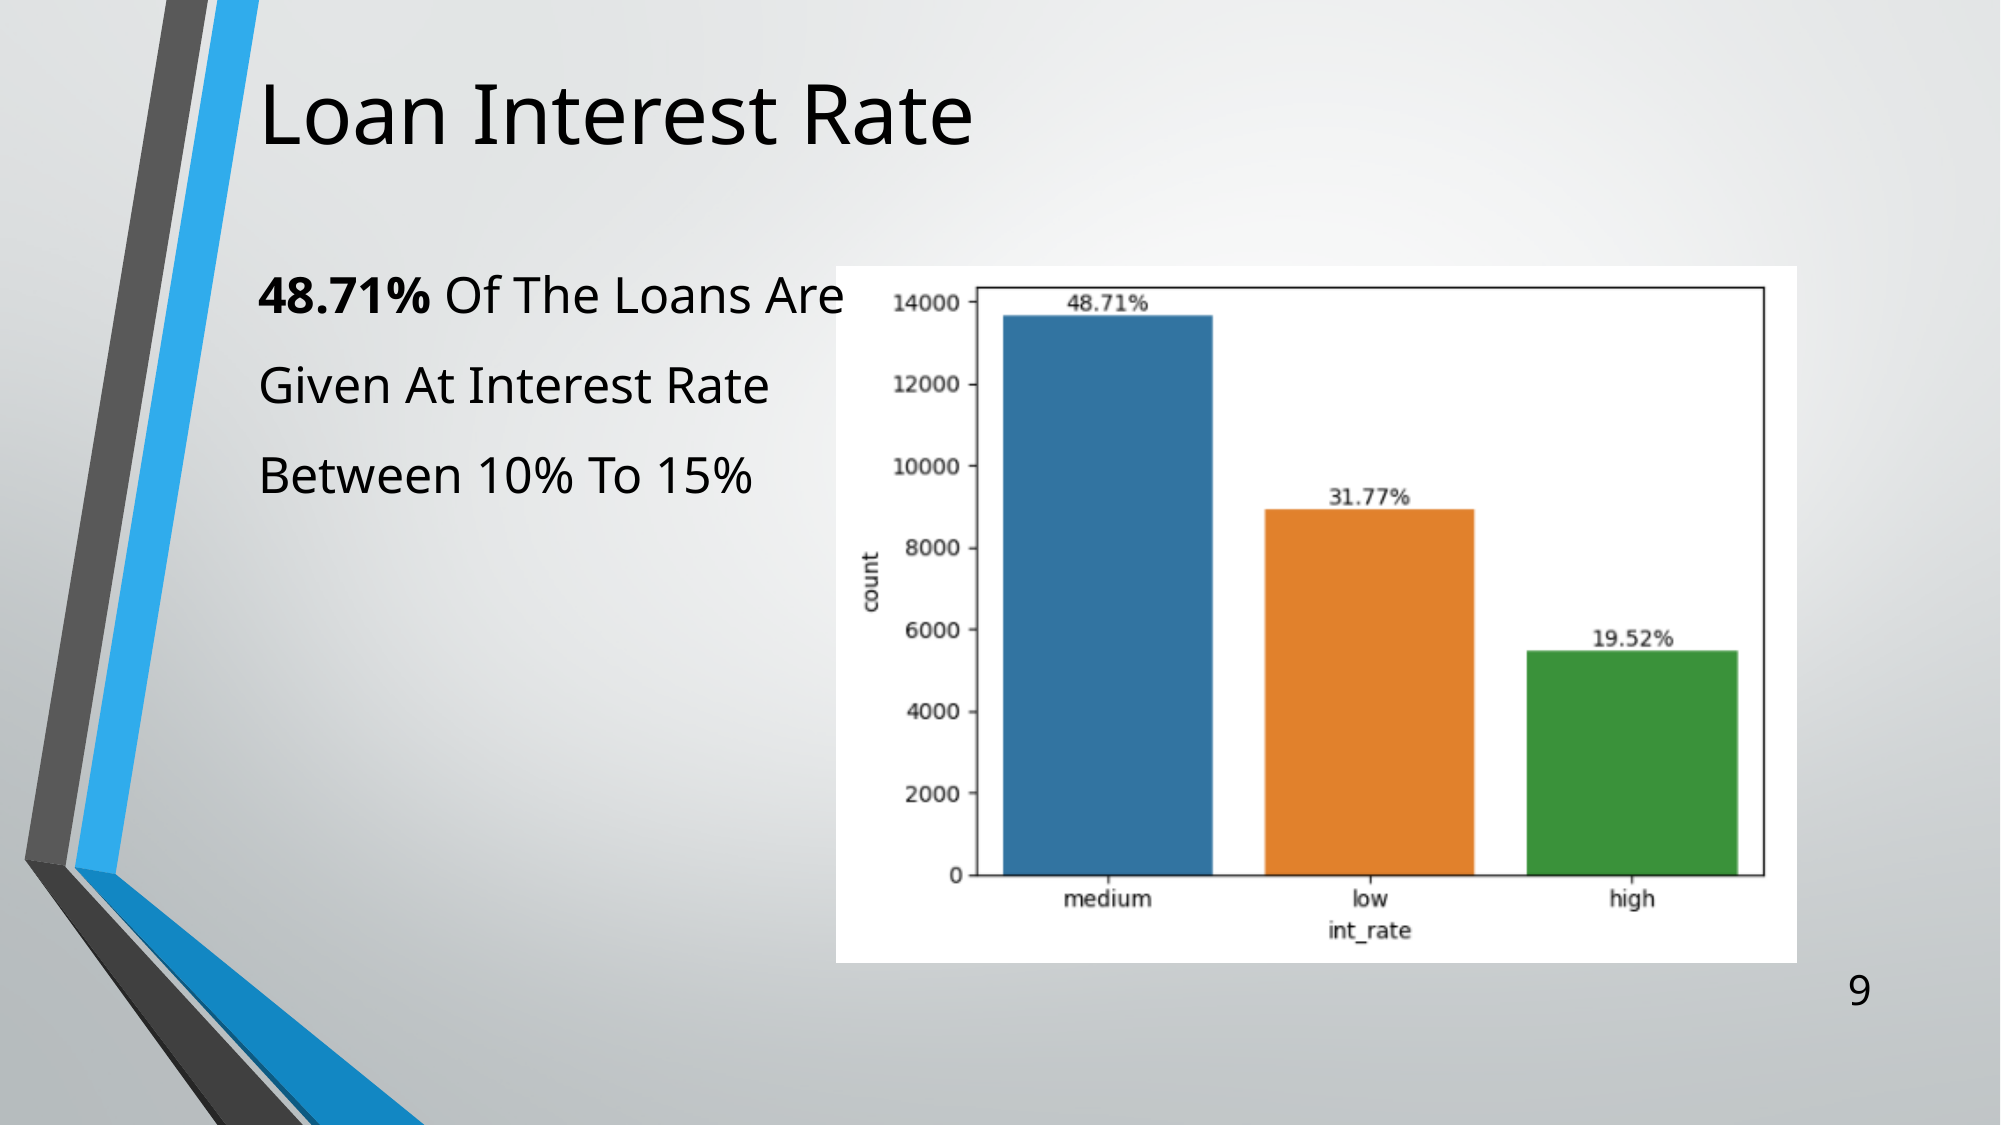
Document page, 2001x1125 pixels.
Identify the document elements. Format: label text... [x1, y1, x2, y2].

text_box 48.71% Of The Loans Are Given At Interest Rate Between 10% To 15% [243, 226, 865, 511]
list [835, 266, 1797, 963]
title Loan Interest Rate [243, 47, 1887, 175]
slide_number 9 [1796, 962, 1887, 1023]
